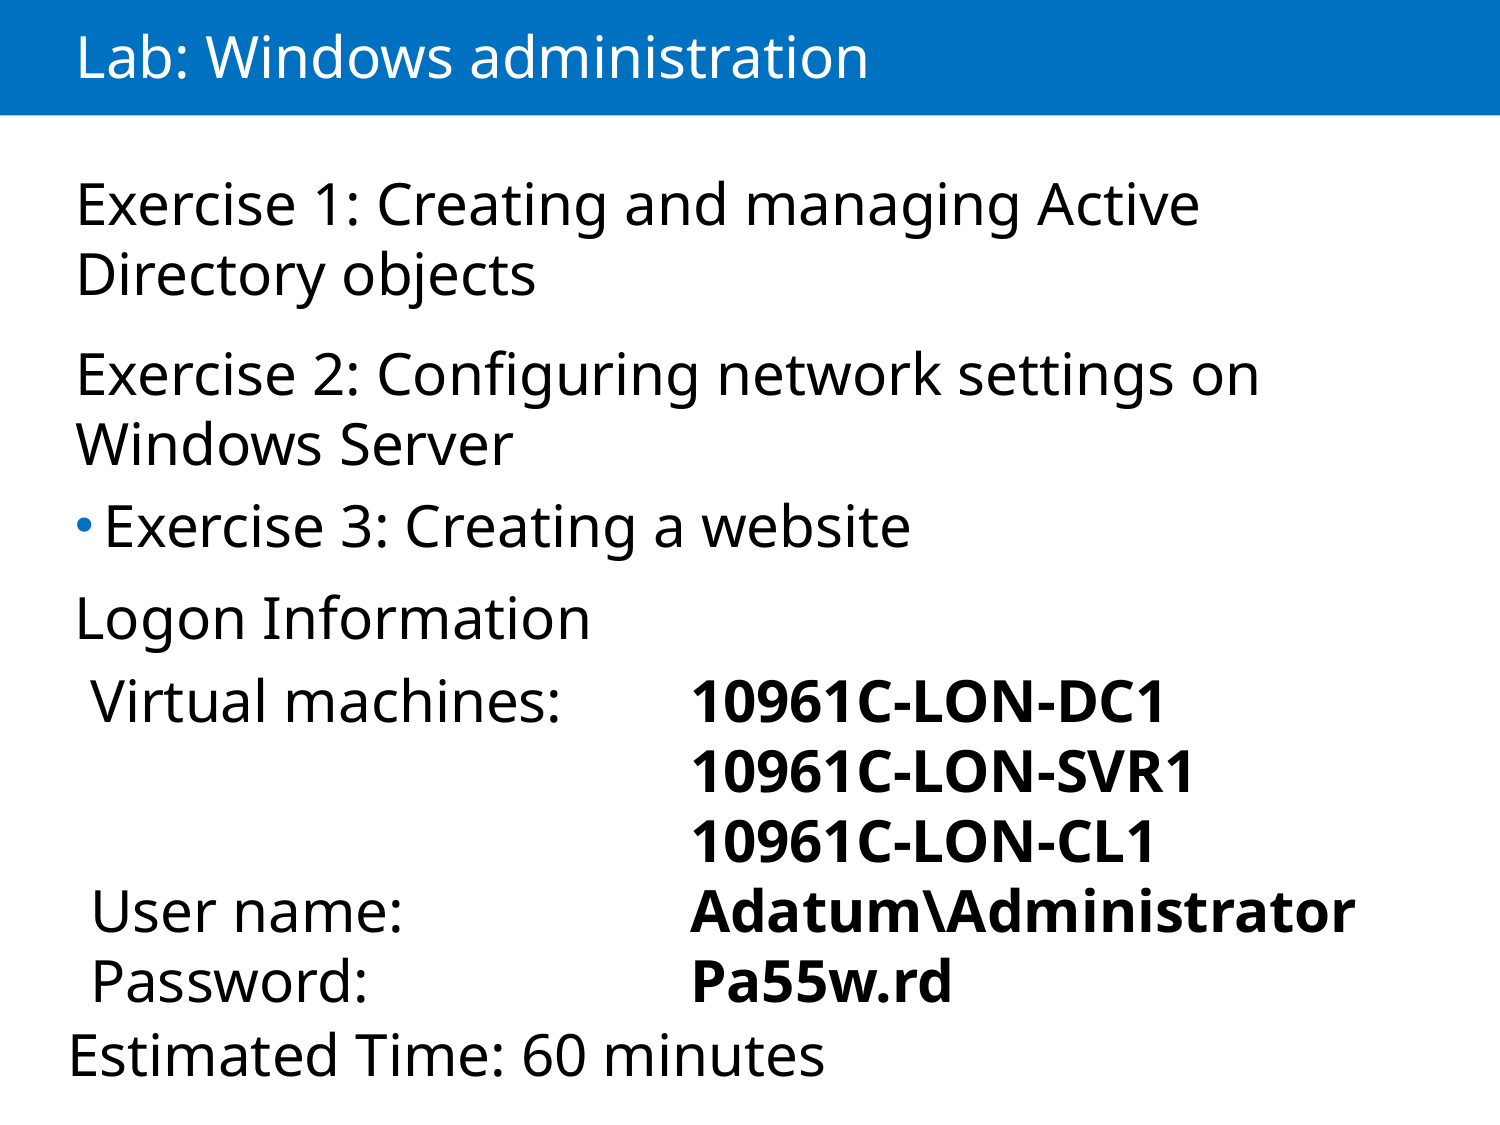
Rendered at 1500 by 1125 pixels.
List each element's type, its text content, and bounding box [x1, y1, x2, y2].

text_box Virtual machines: 10961C-LON-DC1 10961C-LON-SVR1 10961C-LON-CL1 User name: Adatum\Administrator Password: Pa55w.rd [75, 656, 1447, 1022]
title Lab: Windows administration [75, 0, 1351, 122]
text_box Logon Information [59, 574, 607, 659]
list Exercise 1: Creating and managing Active Directory objects Exercise 2: Configuring network settings on Windows Server Exercise 3: Creating a website [74, 167, 1408, 656]
text_box Estimated Time: 60 minutes [52, 1011, 841, 1096]
